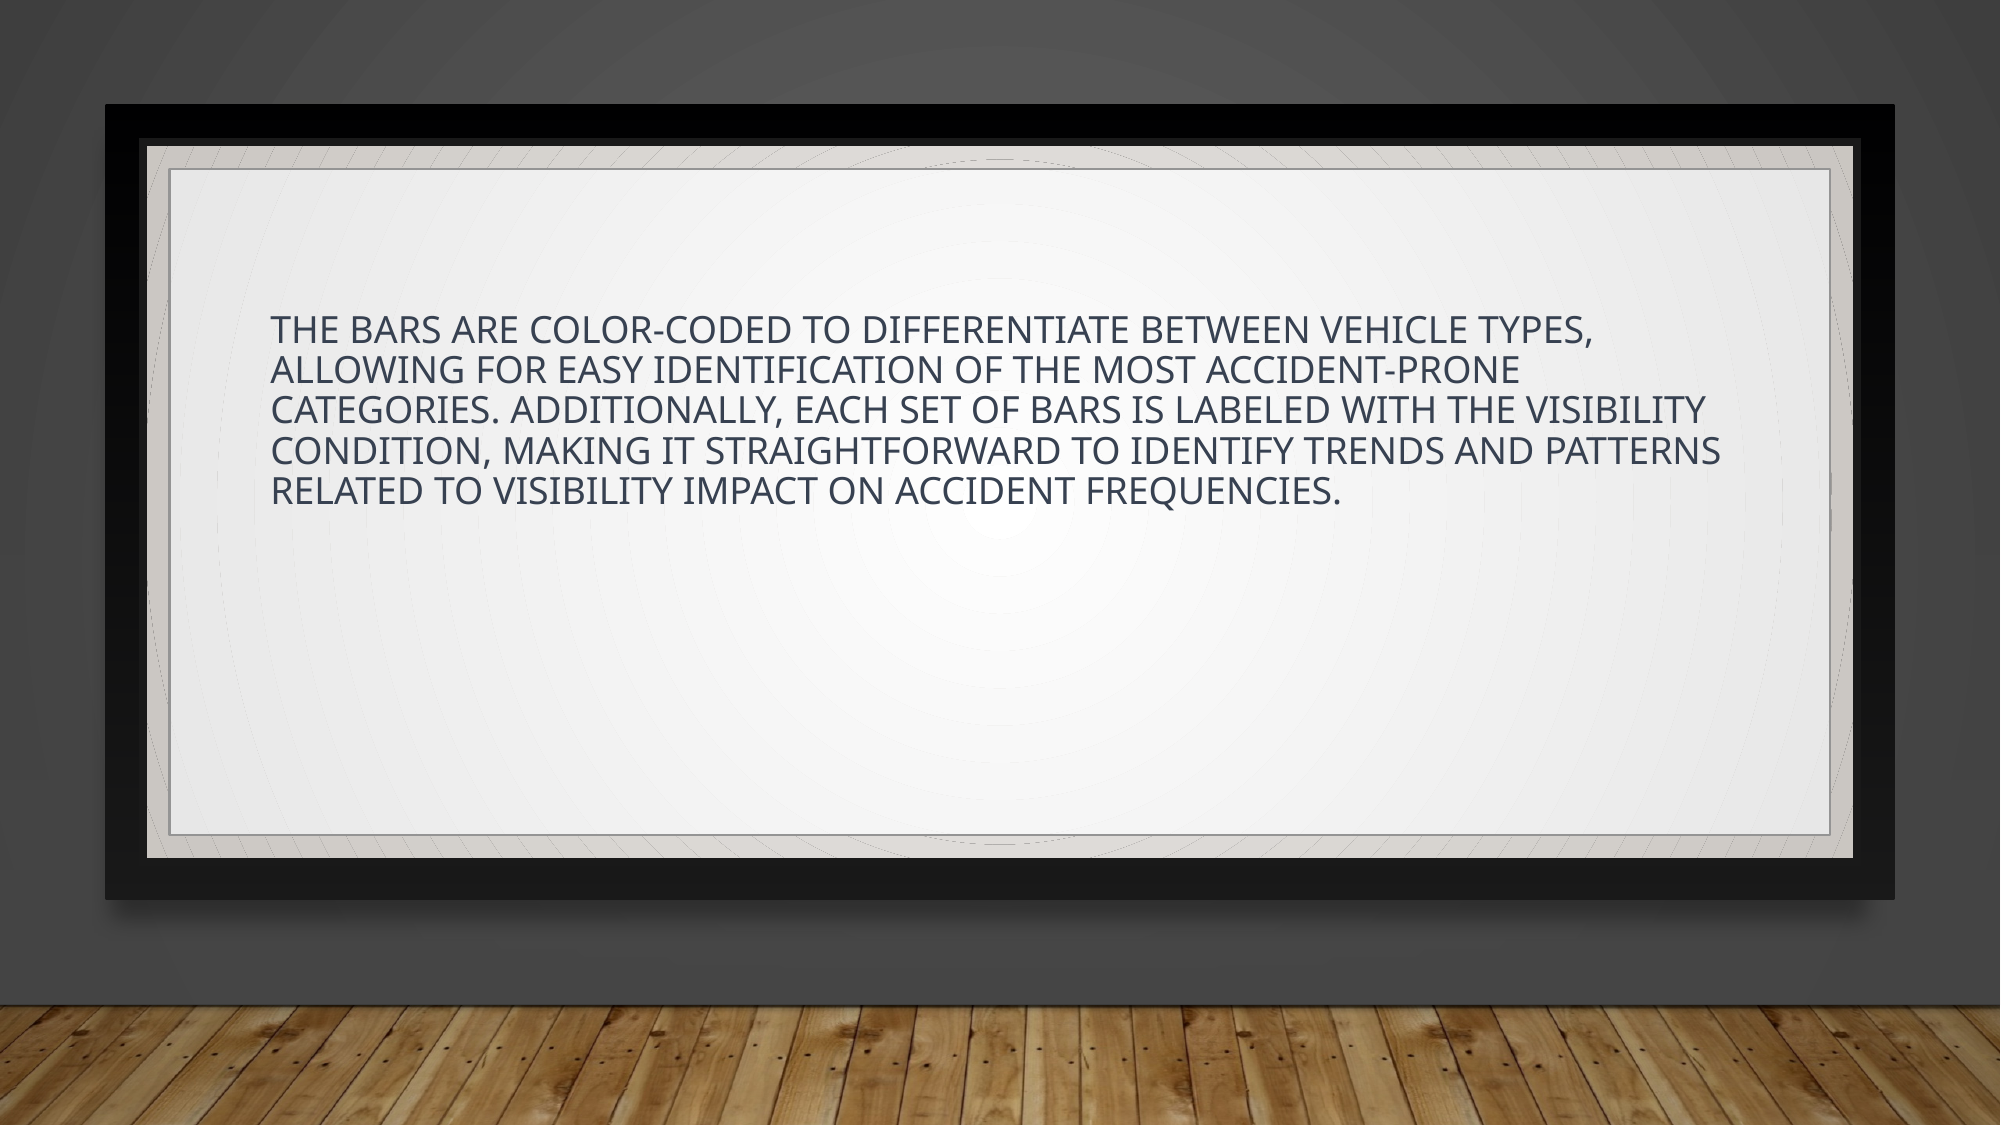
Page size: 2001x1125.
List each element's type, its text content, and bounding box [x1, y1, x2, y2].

title The bars are color-coded to differentiate between vehicle types, allowing for easy identification of the most accident-prone categories. Additionally, each set of bars is labeled with the visibility condition, making it straightforward to identify trends and patterns related to visibility impact on accident frequencies. [255, 140, 1749, 677]
text_box [0, 330, 2000, 1004]
picture [0, 1006, 2000, 1125]
text_box [0, 0, 2000, 330]
text_box [105, 104, 1895, 900]
text_box [168, 168, 1831, 836]
text_box [142, 141, 1858, 863]
